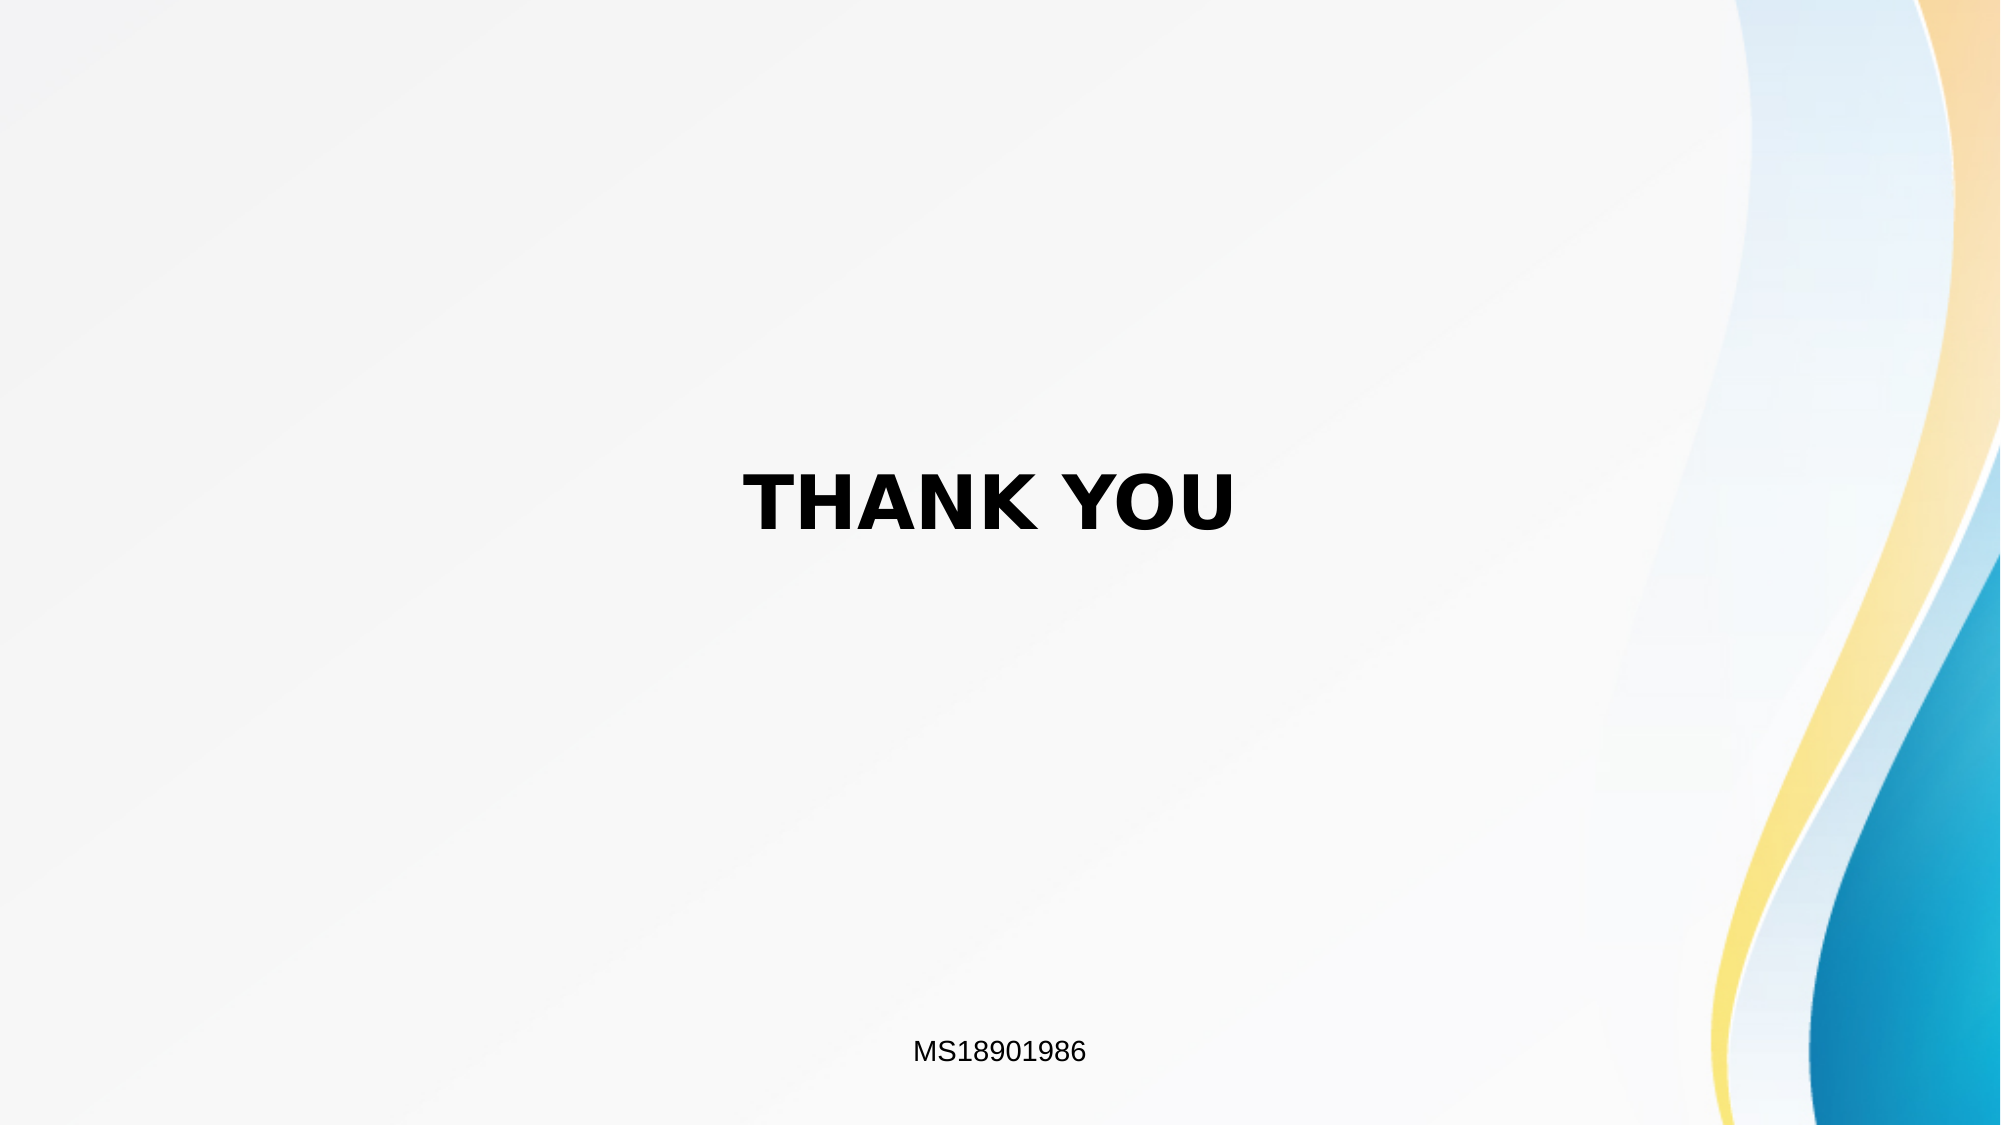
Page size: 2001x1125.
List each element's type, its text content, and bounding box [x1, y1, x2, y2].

slide_number [1433, 1024, 1900, 1103]
title THANK YOU [91, 451, 1892, 548]
picture [0, 0, 2001, 1125]
footer MS18901986 [683, 1024, 1317, 1103]
